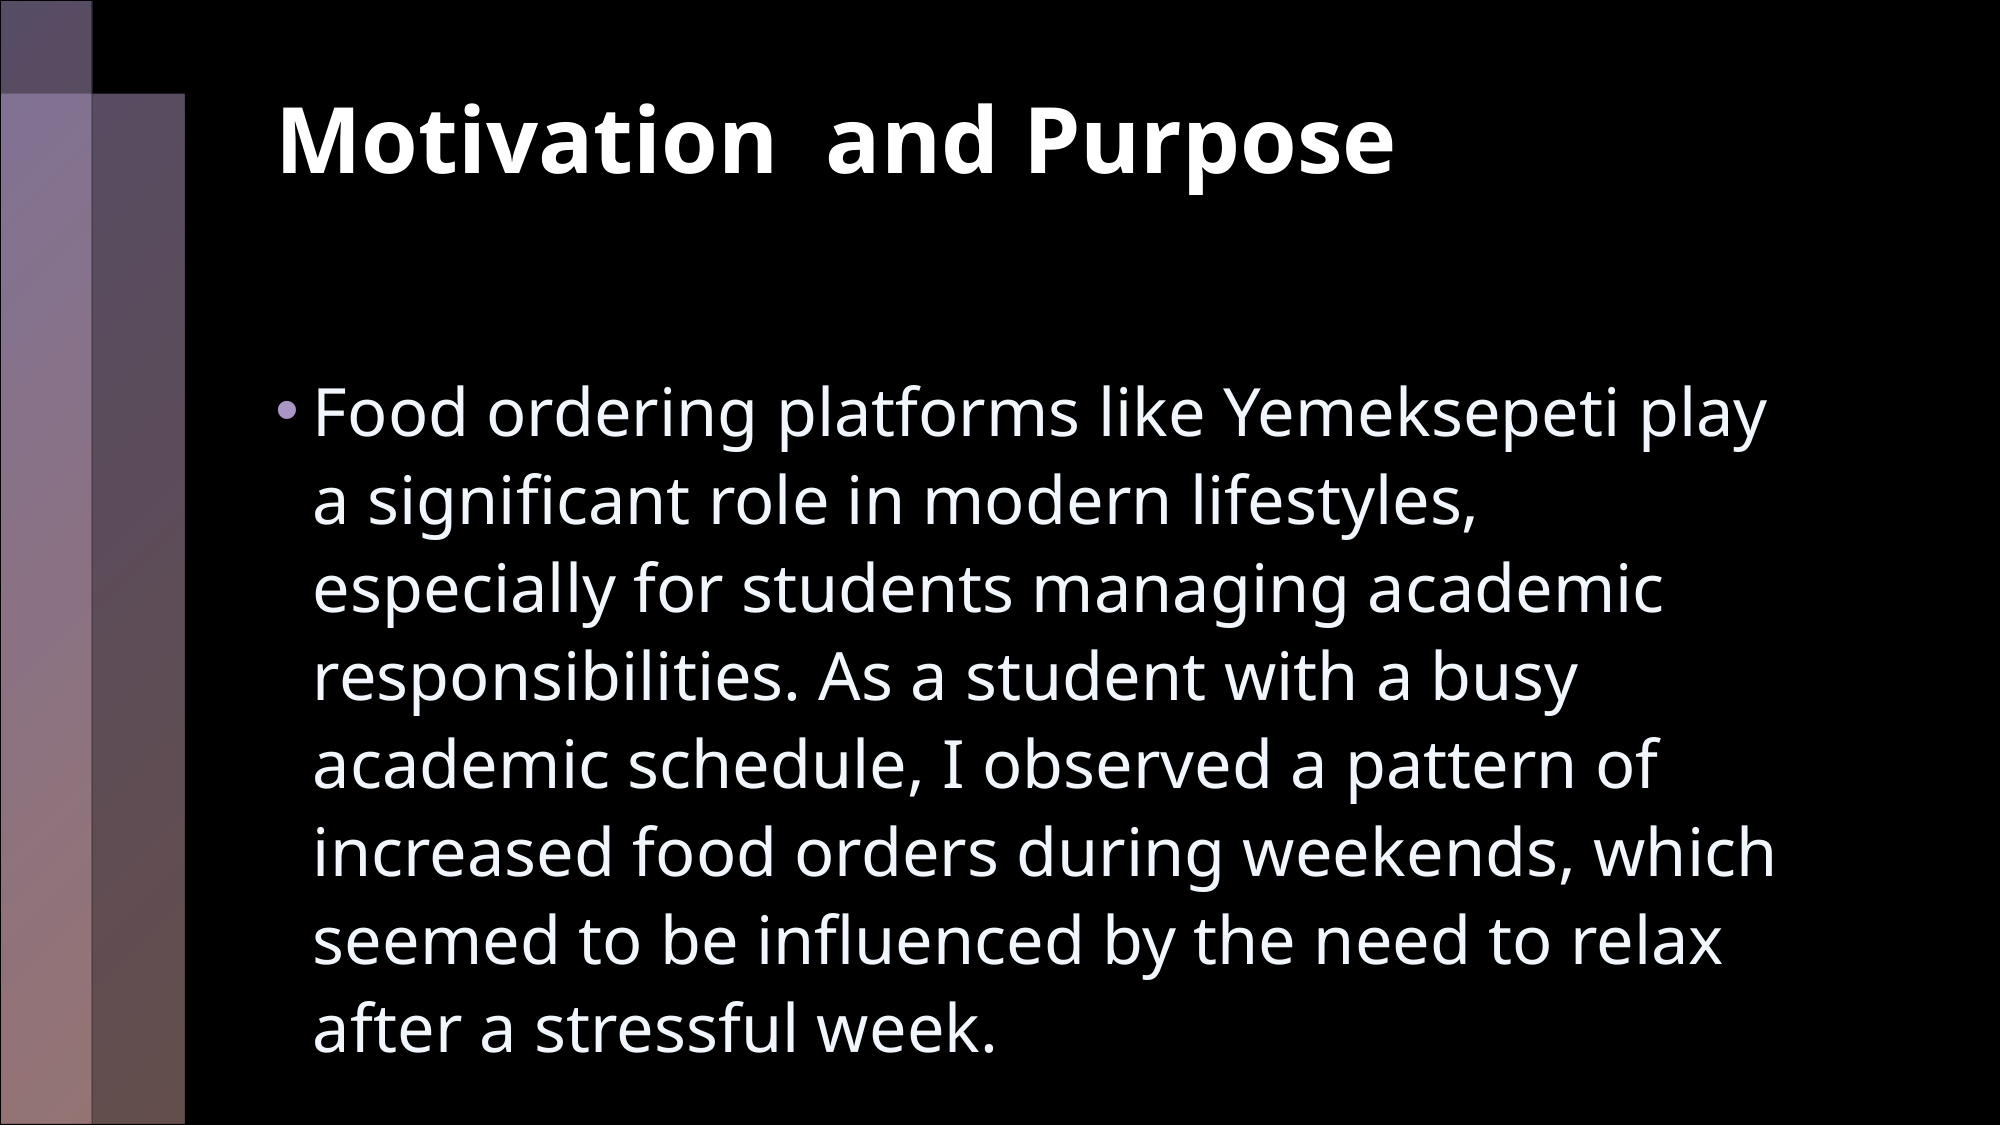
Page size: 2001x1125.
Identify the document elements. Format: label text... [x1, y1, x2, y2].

title Motivation and Purpose [260, 74, 1817, 329]
list Food ordering platforms like Yemeksepeti play a significant role in modern lifestyles, especially for students managing academic responsibilities. As a student with a busy academic schedule, I observed a pattern of increased food orders during weekends, which seemed to be influenced by the need to relax after a stressful week. [260, 354, 1817, 999]
